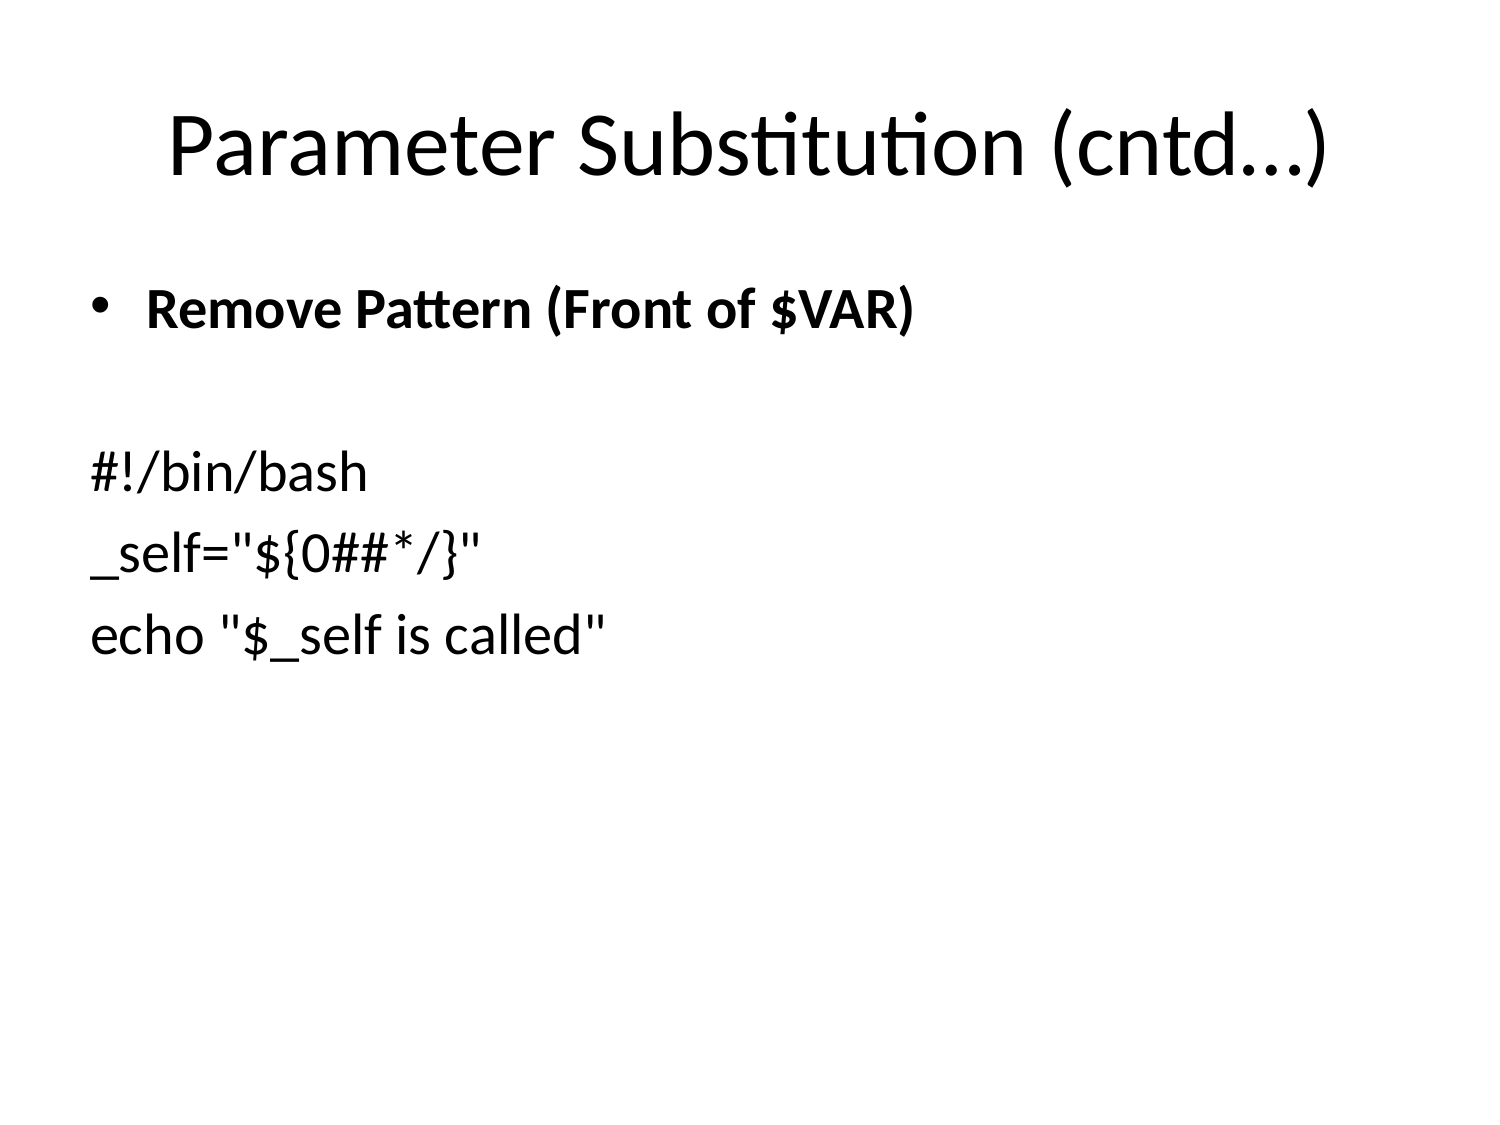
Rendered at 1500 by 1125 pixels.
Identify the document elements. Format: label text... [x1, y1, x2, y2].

title Parameter Substitution (cntd…) [75, 45, 1425, 233]
list Remove Pattern (Front of $VAR) #!/bin/bash _self="${0##*/}" echo "$_self is called" [75, 262, 1425, 1005]
